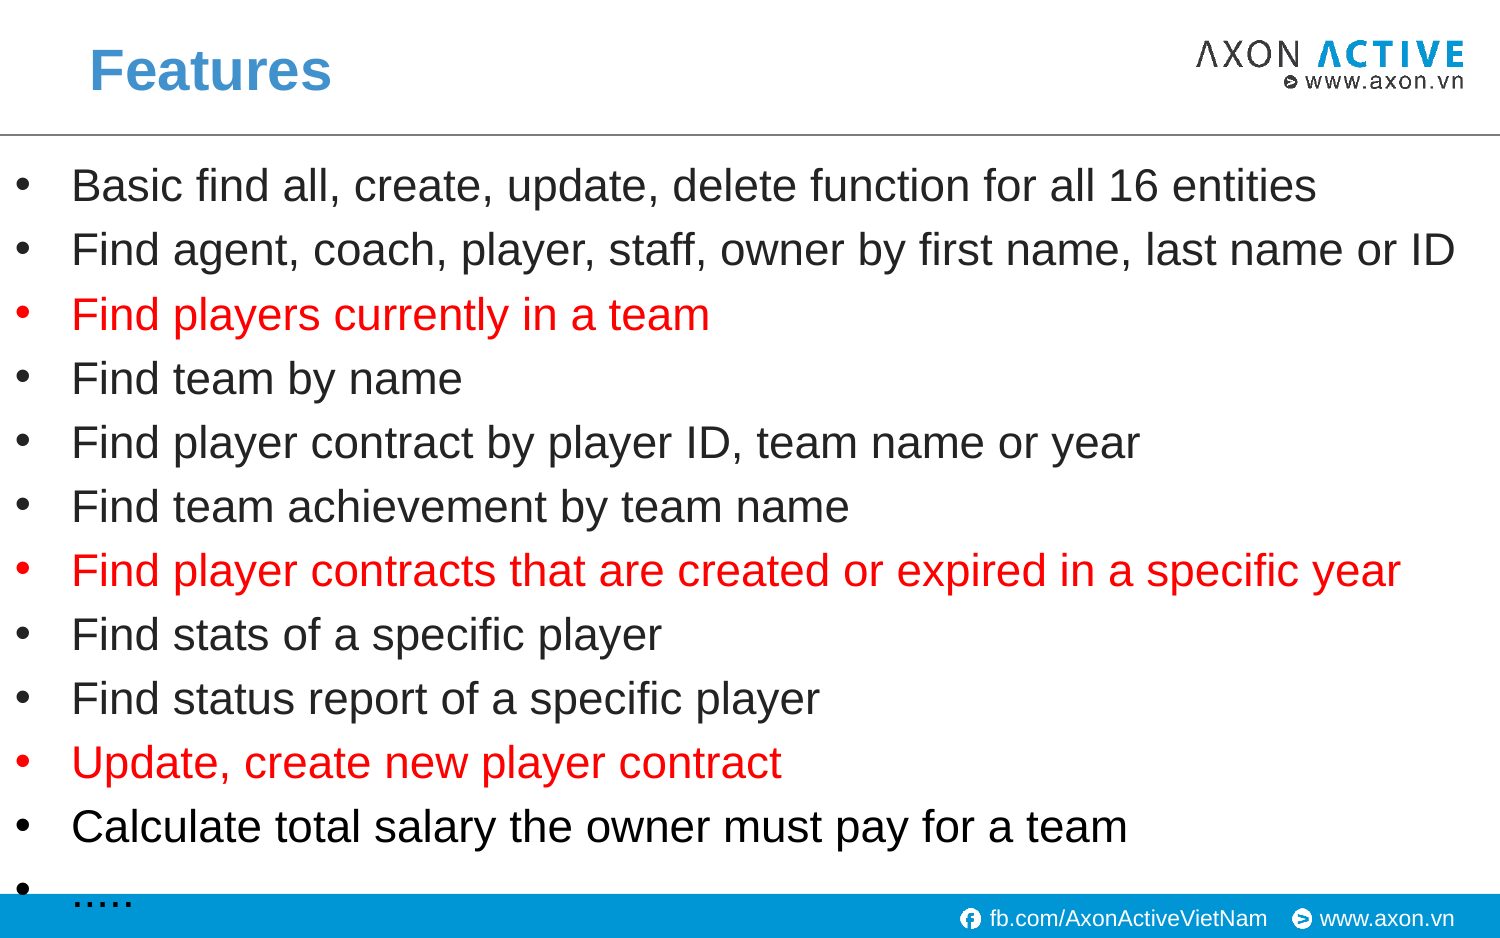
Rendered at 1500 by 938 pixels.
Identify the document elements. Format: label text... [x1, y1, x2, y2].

list Basic find all, create, update, delete function for all 16 entities Find agent, coach, player, staff, owner by first name, last name or ID Find players currently in a team Find team by name Find player contract by player ID, team name or year Find team achievement by team name Find player contracts that are created or expired in a specific year Find stats of a specific player Find status report of a specific player Update, create new player contract Calculate total salary the owner must pay for a team ..... [0, 148, 1500, 849]
picture [1196, 40, 1463, 89]
title Features [75, 24, 1163, 103]
picture [1423, 40, 1432, 56]
picture [961, 909, 980, 928]
picture [1293, 909, 1311, 928]
